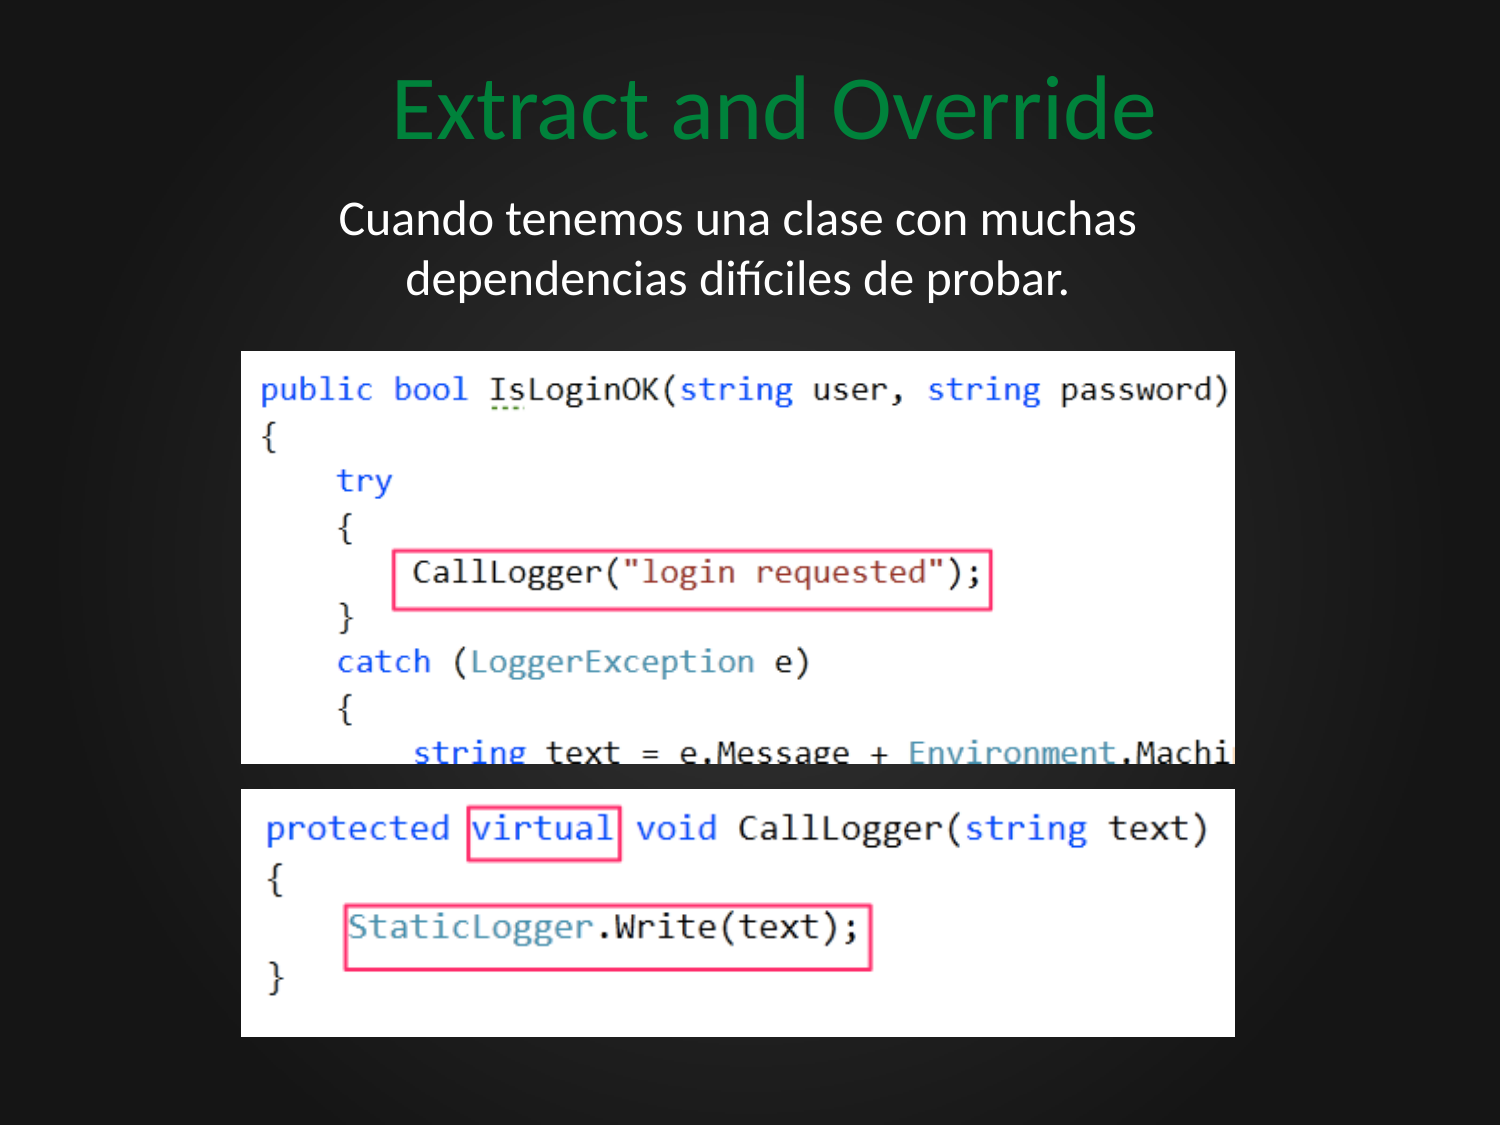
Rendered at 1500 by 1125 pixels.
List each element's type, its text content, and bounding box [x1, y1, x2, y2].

title Extract and Override [100, 8, 1451, 197]
picture [0, 0, 1500, 1125]
text_box Cuando tenemos una clase con muchas dependencias difíciles de probar. [182, 178, 1293, 313]
